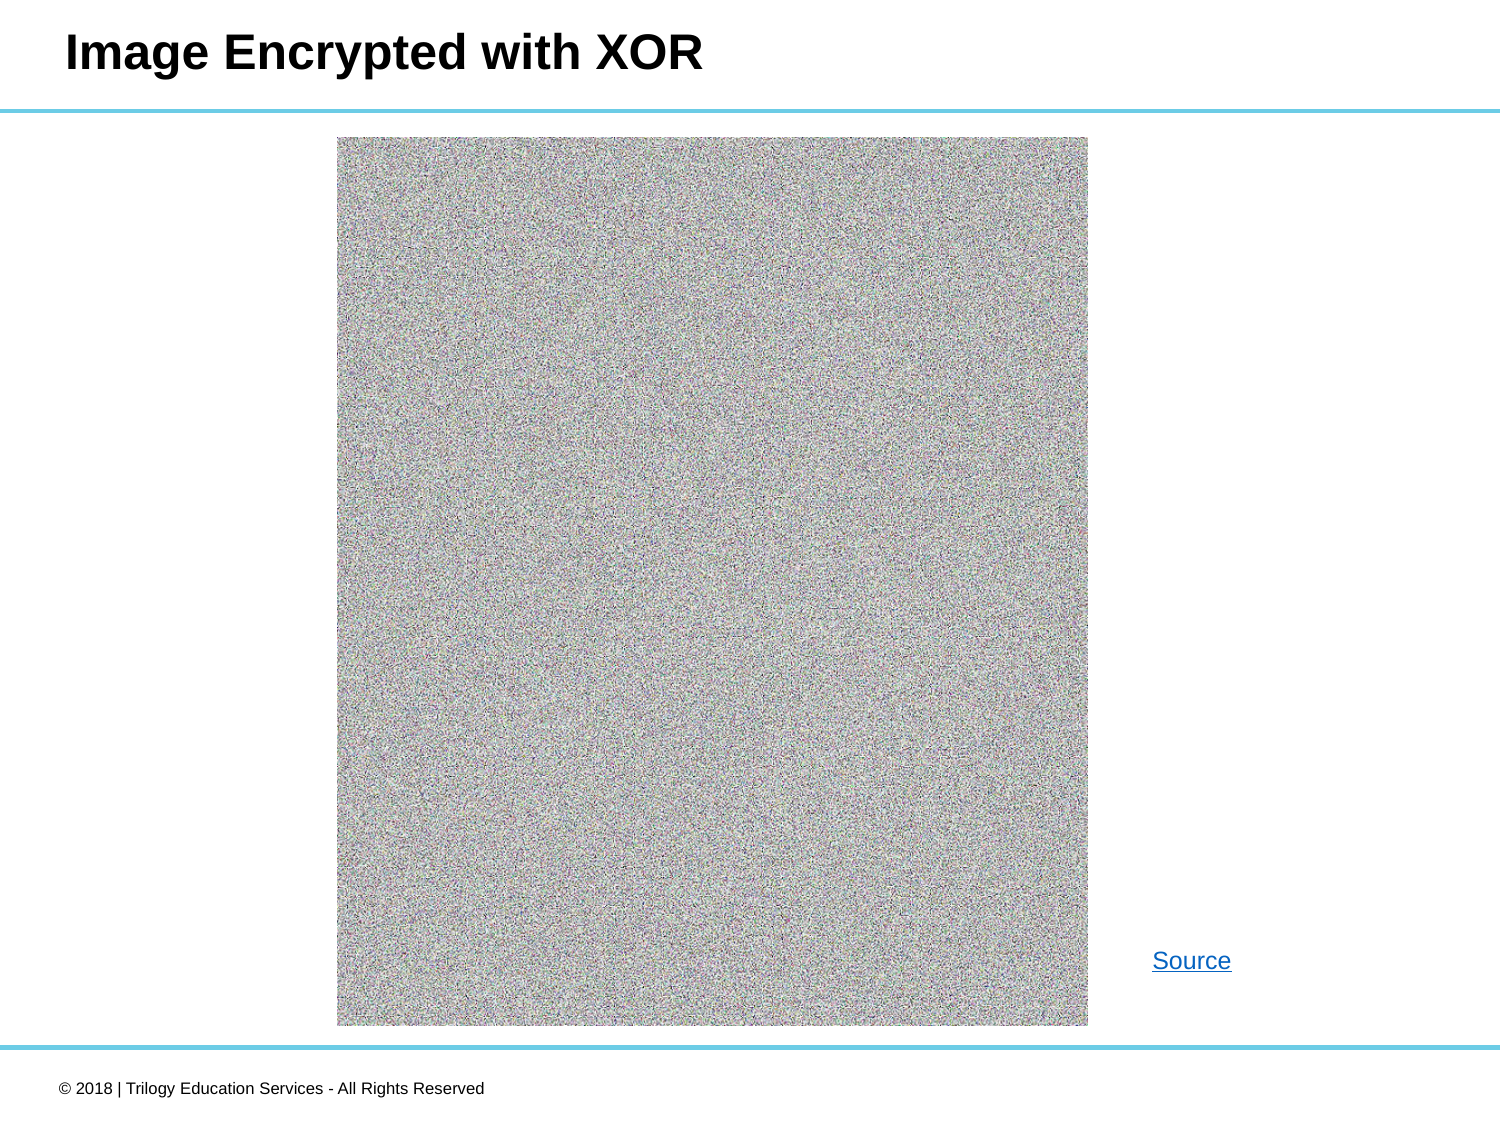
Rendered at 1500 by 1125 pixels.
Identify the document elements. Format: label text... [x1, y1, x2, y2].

title Image Encrypted with XOR [50, 0, 948, 108]
text_box Source [1137, 937, 1338, 983]
picture [337, 137, 1088, 1026]
